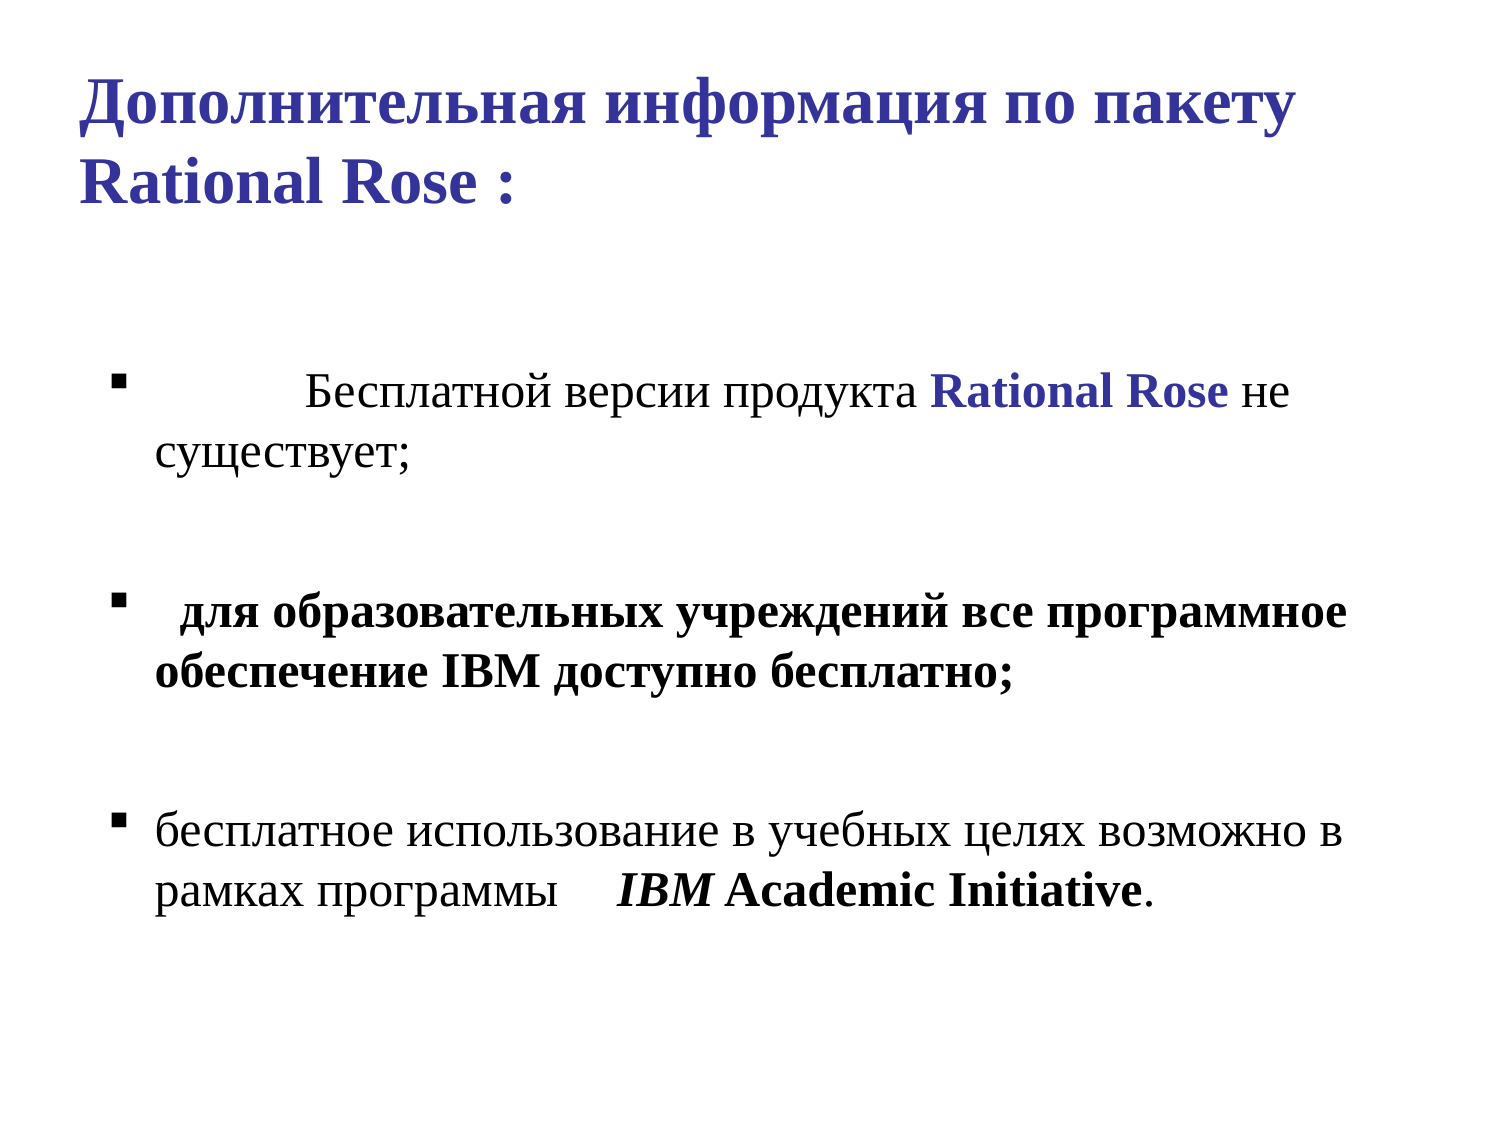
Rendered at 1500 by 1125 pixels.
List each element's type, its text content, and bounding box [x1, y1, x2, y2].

title Дополнительная информация по пакету Rational Rose : [64, 42, 1415, 231]
list Бесплатной версии продукта Rational Rose не существует; для образовательных учреждений все программное обеспечение IBM доступно бесплатно; бесплатное использование в учебных целях возможно в рамках программы IBM Academic Initiative. [17, 350, 1483, 988]
